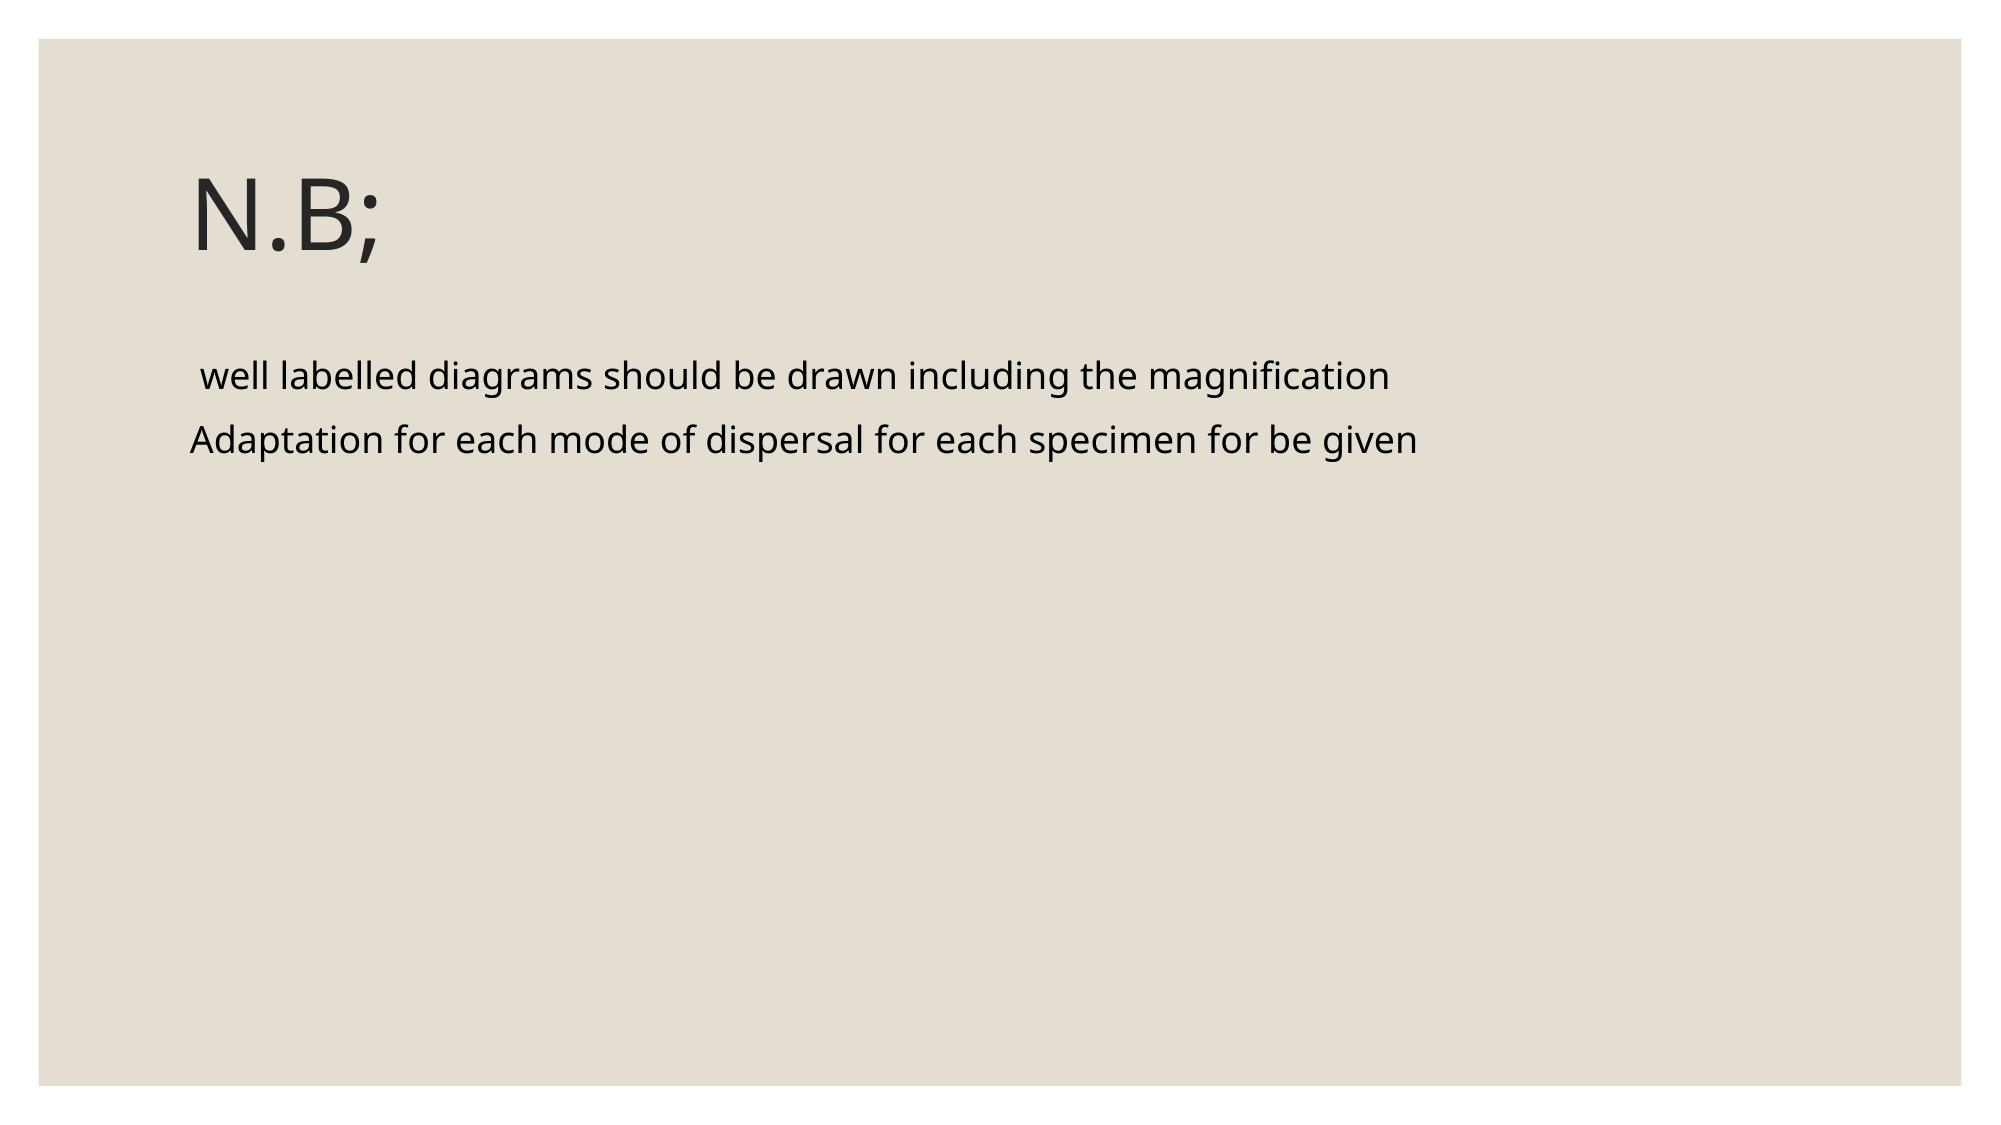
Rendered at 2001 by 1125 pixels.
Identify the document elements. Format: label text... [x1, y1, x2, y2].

list well labelled diagrams should be drawn including the magnification Adaptation for each mode of dispersal for each specimen for be given [174, 345, 1825, 990]
title N.B; [174, 105, 1825, 331]
